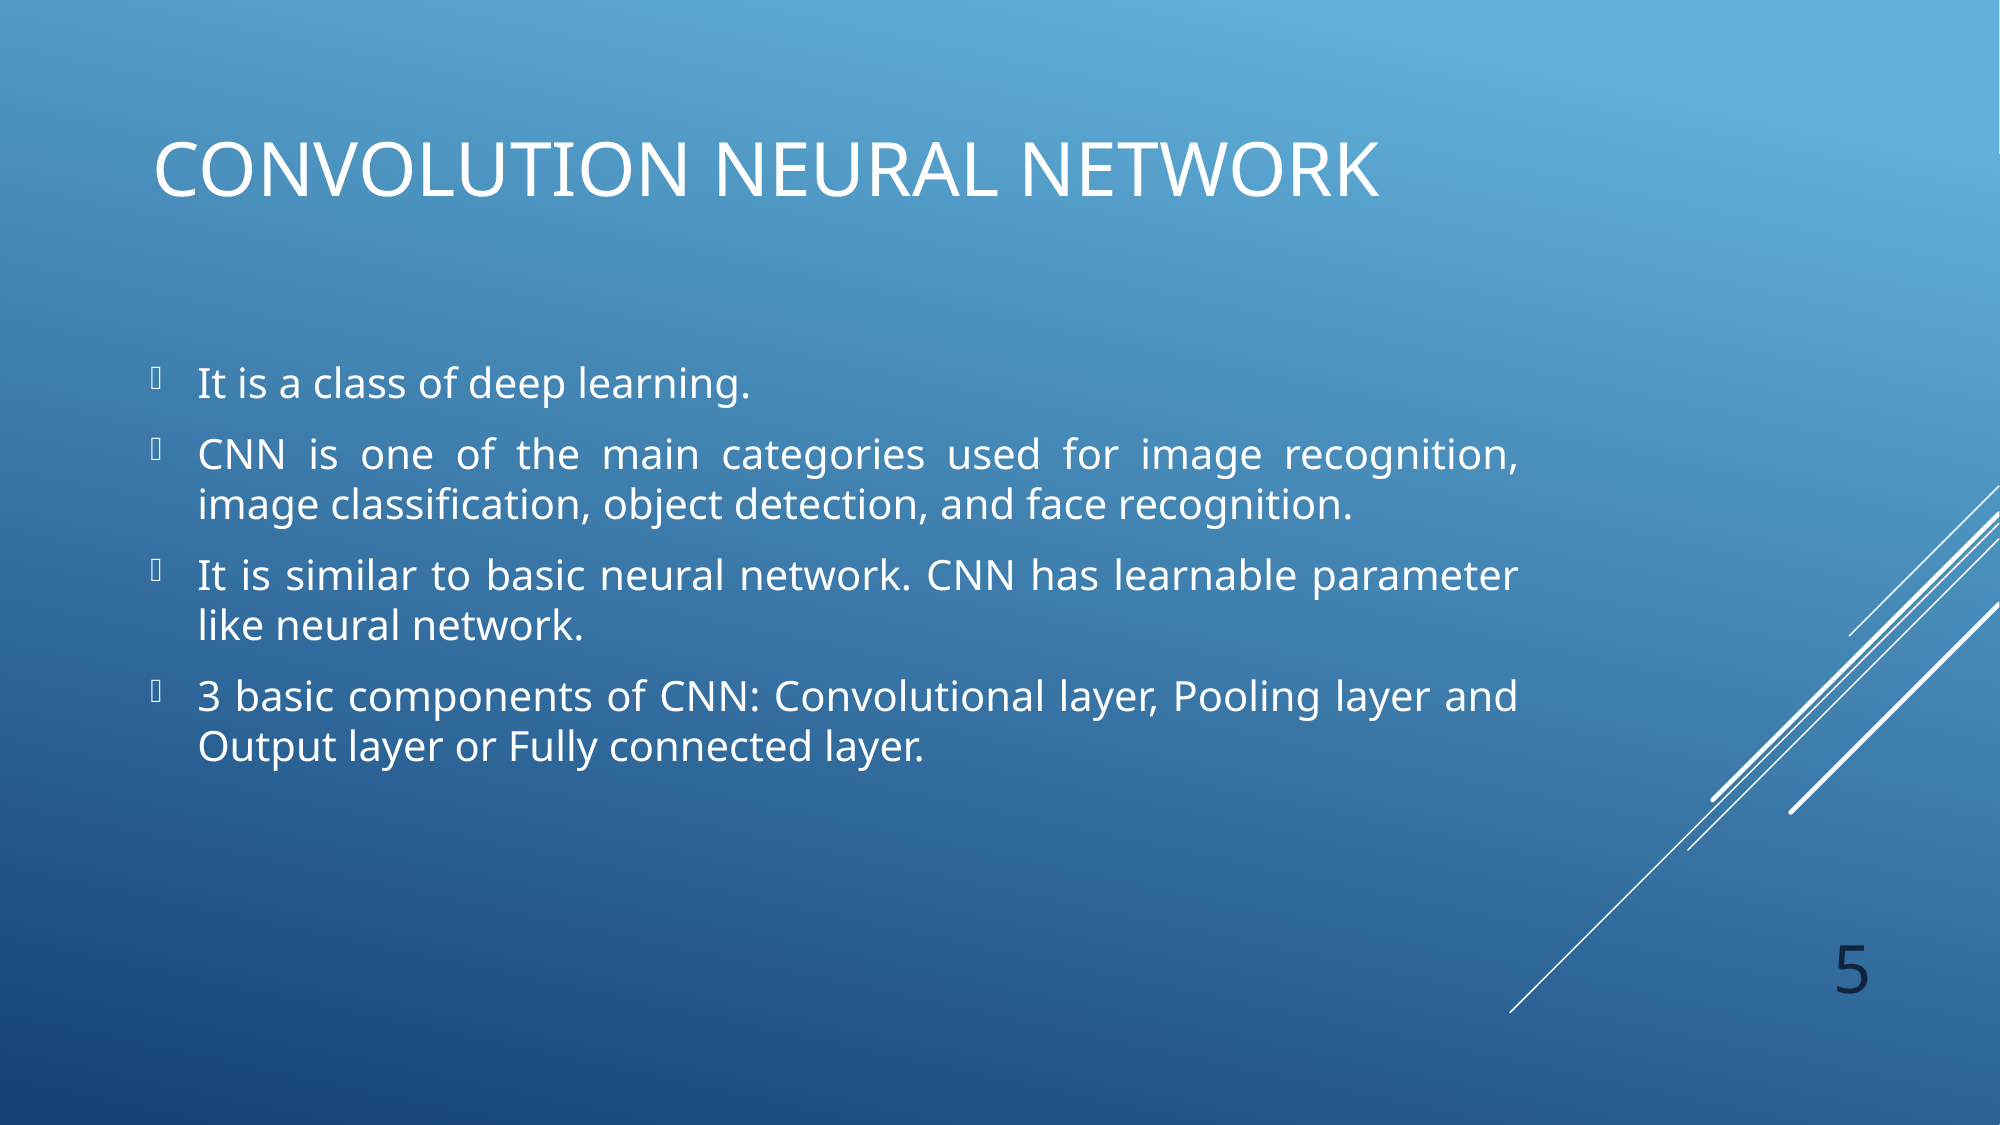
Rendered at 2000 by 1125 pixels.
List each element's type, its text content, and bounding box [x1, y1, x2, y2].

title Convolution neural network [137, 42, 1537, 290]
slide_number 5 [1699, 915, 1887, 1025]
list It is a class of deep learning. CNN is one of the main categories used for image recognition, image classification, object detection, and face recognition. It is similar to basic neural network. CNN has learnable parameter like neural network. 3 basic components of CNN: Convolutional layer, Pooling layer and Output layer or Fully connected layer. [135, 267, 1535, 861]
